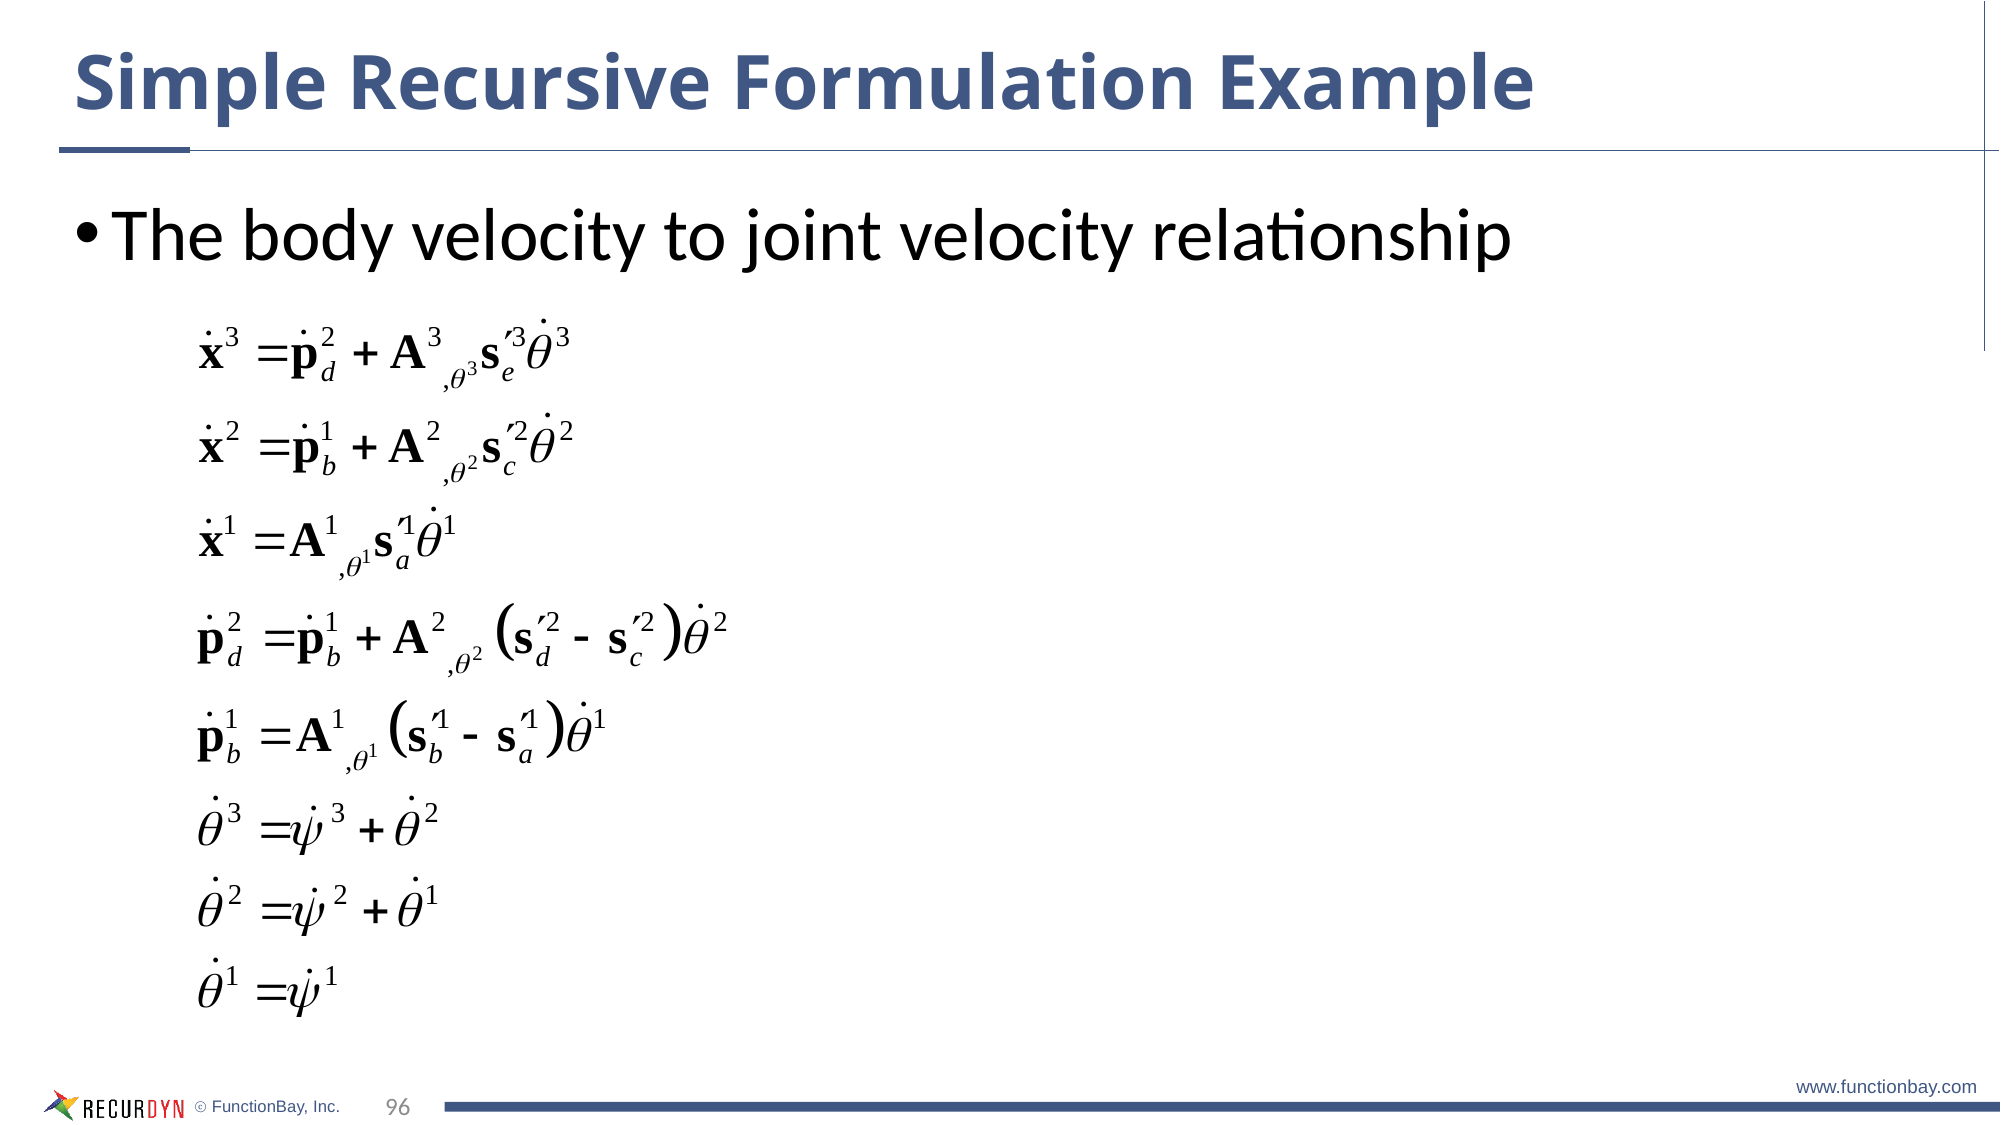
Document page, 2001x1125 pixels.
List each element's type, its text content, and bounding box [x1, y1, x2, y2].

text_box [188, 308, 743, 1031]
picture [43, 1090, 186, 1121]
slide_number 96 [359, 1075, 437, 1125]
list The body velocity to joint velocity relationship [59, 188, 1937, 1014]
title Simple Recursive Formulation Example [59, 11, 1785, 160]
